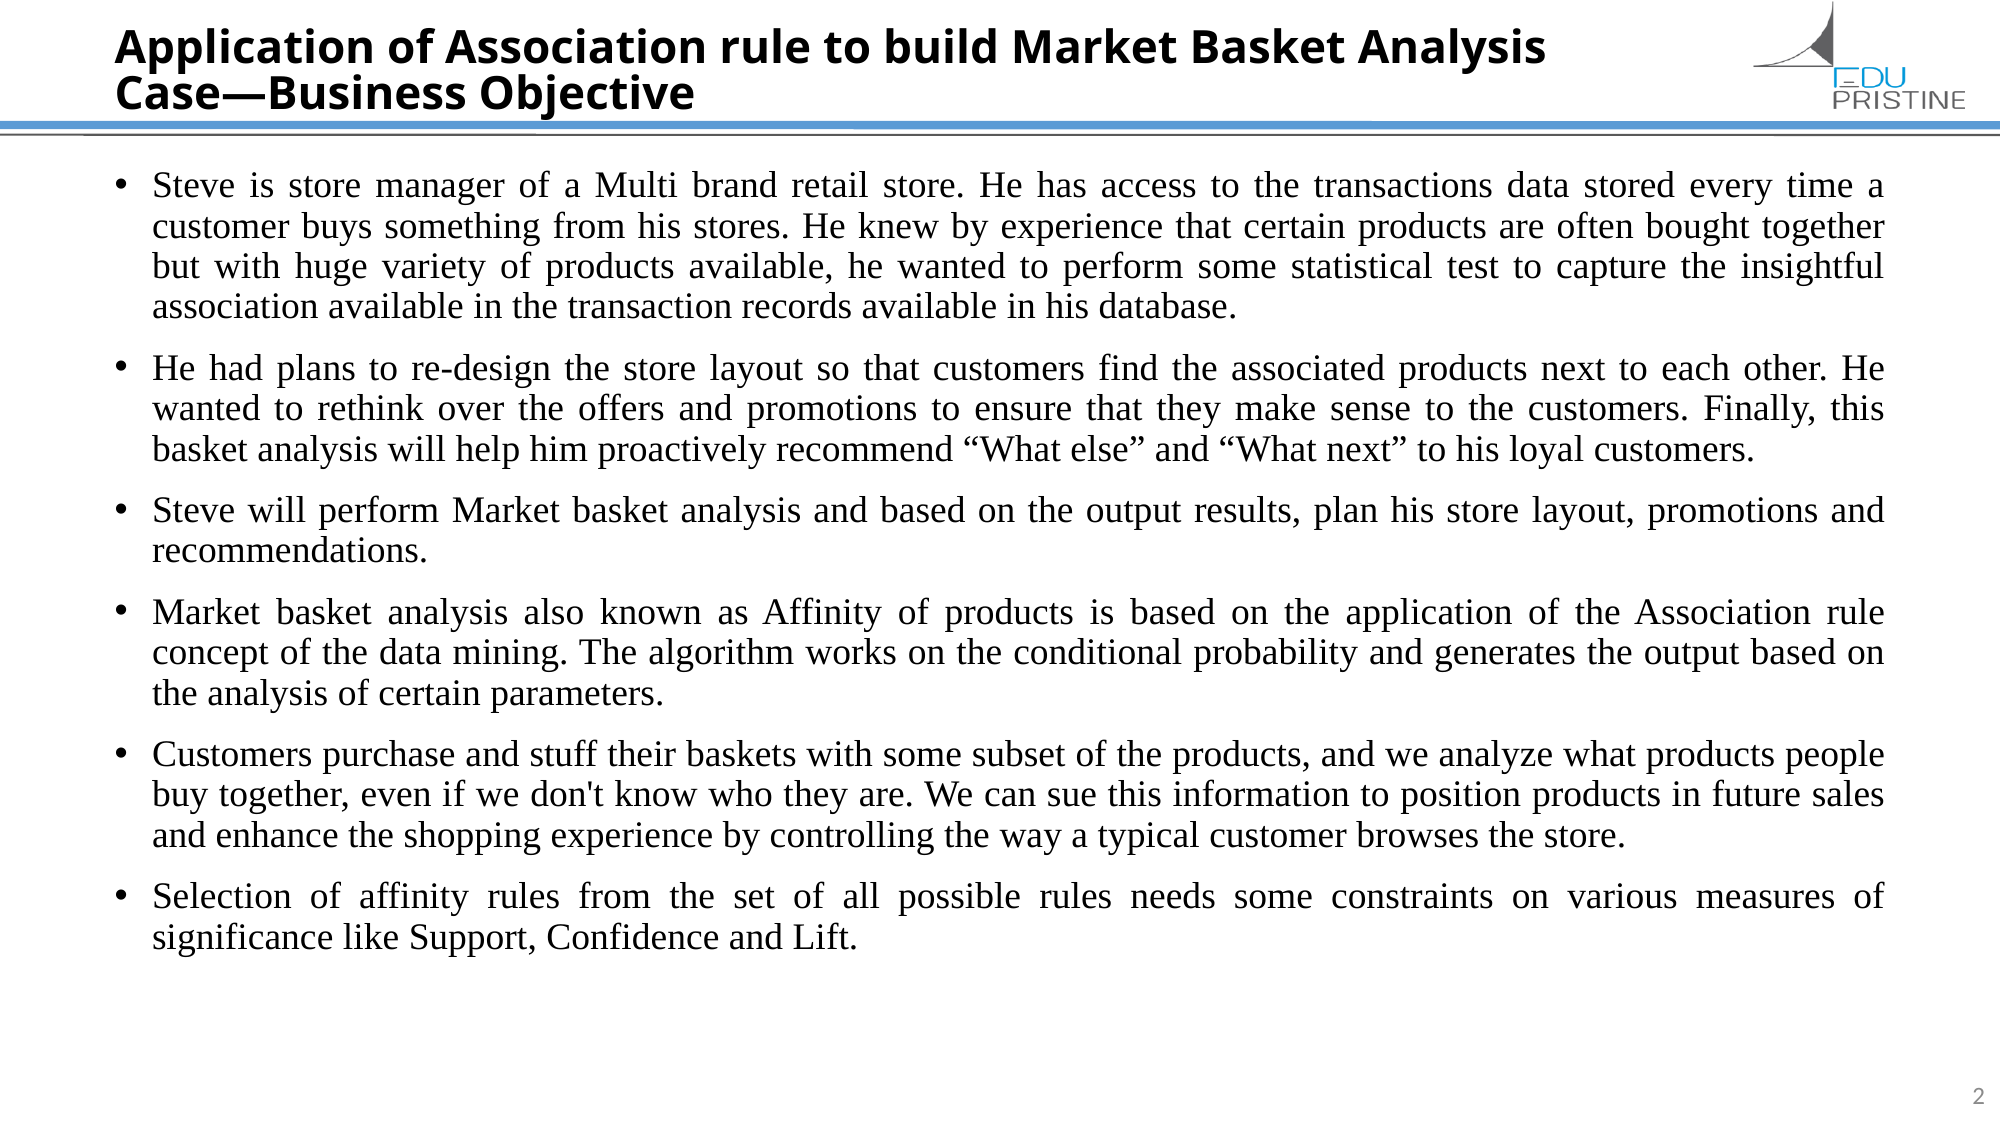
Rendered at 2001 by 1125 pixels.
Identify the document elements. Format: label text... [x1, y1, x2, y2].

picture [1753, 1, 1965, 109]
title Application of Association rule to build Market Basket Analysis Case—Business Objective [99, 10, 1618, 126]
list Steve is store manager of a Multi brand retail store. He has access to the transactions data stored every time a customer buys something from his stores. He knew by experience that certain products are often bought together but with huge variety of products available, he wanted to perform some statistical test to capture the insightful association available in the transaction records available in his database. He had plans to re-design the store layout so that customers find the associated products next to each other. He wanted to rethink over the offers and promotions to ensure that they make sense to the customers. Finally, this basket analysis will help him proactively recommend “What else” and “What next” to his loyal customers. Steve will perform Market basket analysis and based on the output results, plan his store layout, promotions and recommendations. Market basket analysis also known as Affinity of products is based on the application of the Association rule concept of the data mining. The algorithm works on the conditional probability and generates the output based on the analysis of certain parameters. Customers purchase and stuff their baskets with some subset of the products, and we analyze what products people buy together, even if we don't know who they are. We can sue this information to position products in future sales and enhance the shopping experience by controlling the way a typical customer browses the store. Selection of affinity rules from the set of all possible rules needs some constraints on various measures of significance like Support, Confidence and Lift. [99, 157, 1903, 1007]
slide_number 2 [1899, 1065, 2000, 1125]
